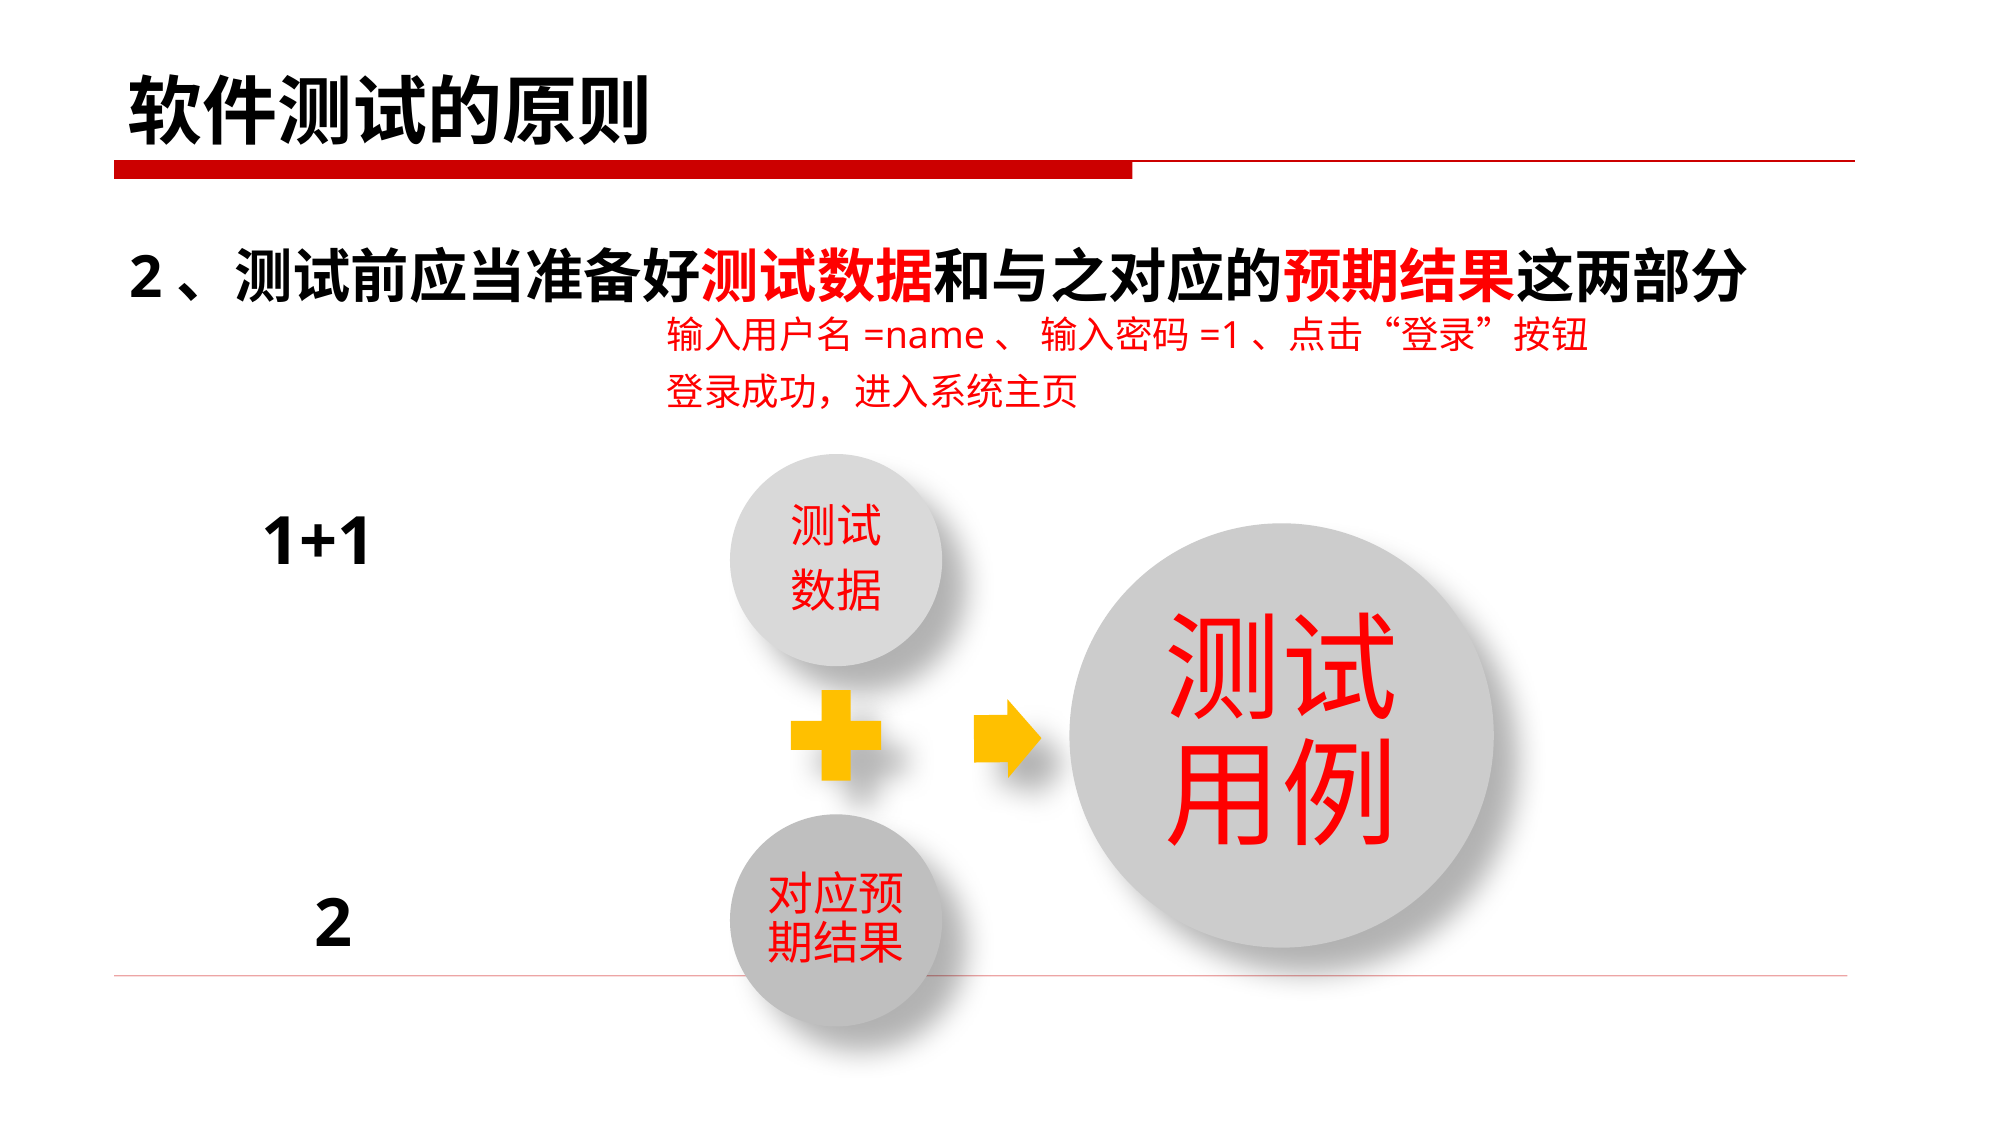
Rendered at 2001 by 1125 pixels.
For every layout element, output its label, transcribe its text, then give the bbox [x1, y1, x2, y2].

list 2、测试前应当准备好测试数据和与之对应的预期结果这两部分 [114, 196, 1865, 897]
text_box 输入用户名=name、 输入密码=1、点击“登录”按钮 登录成功，进入系统主页 [619, 303, 1904, 546]
text_box 2 [221, 872, 446, 968]
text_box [543, 444, 1681, 1027]
title 软件测试的原则 [112, 42, 1863, 161]
text_box 1+1 [206, 490, 431, 586]
